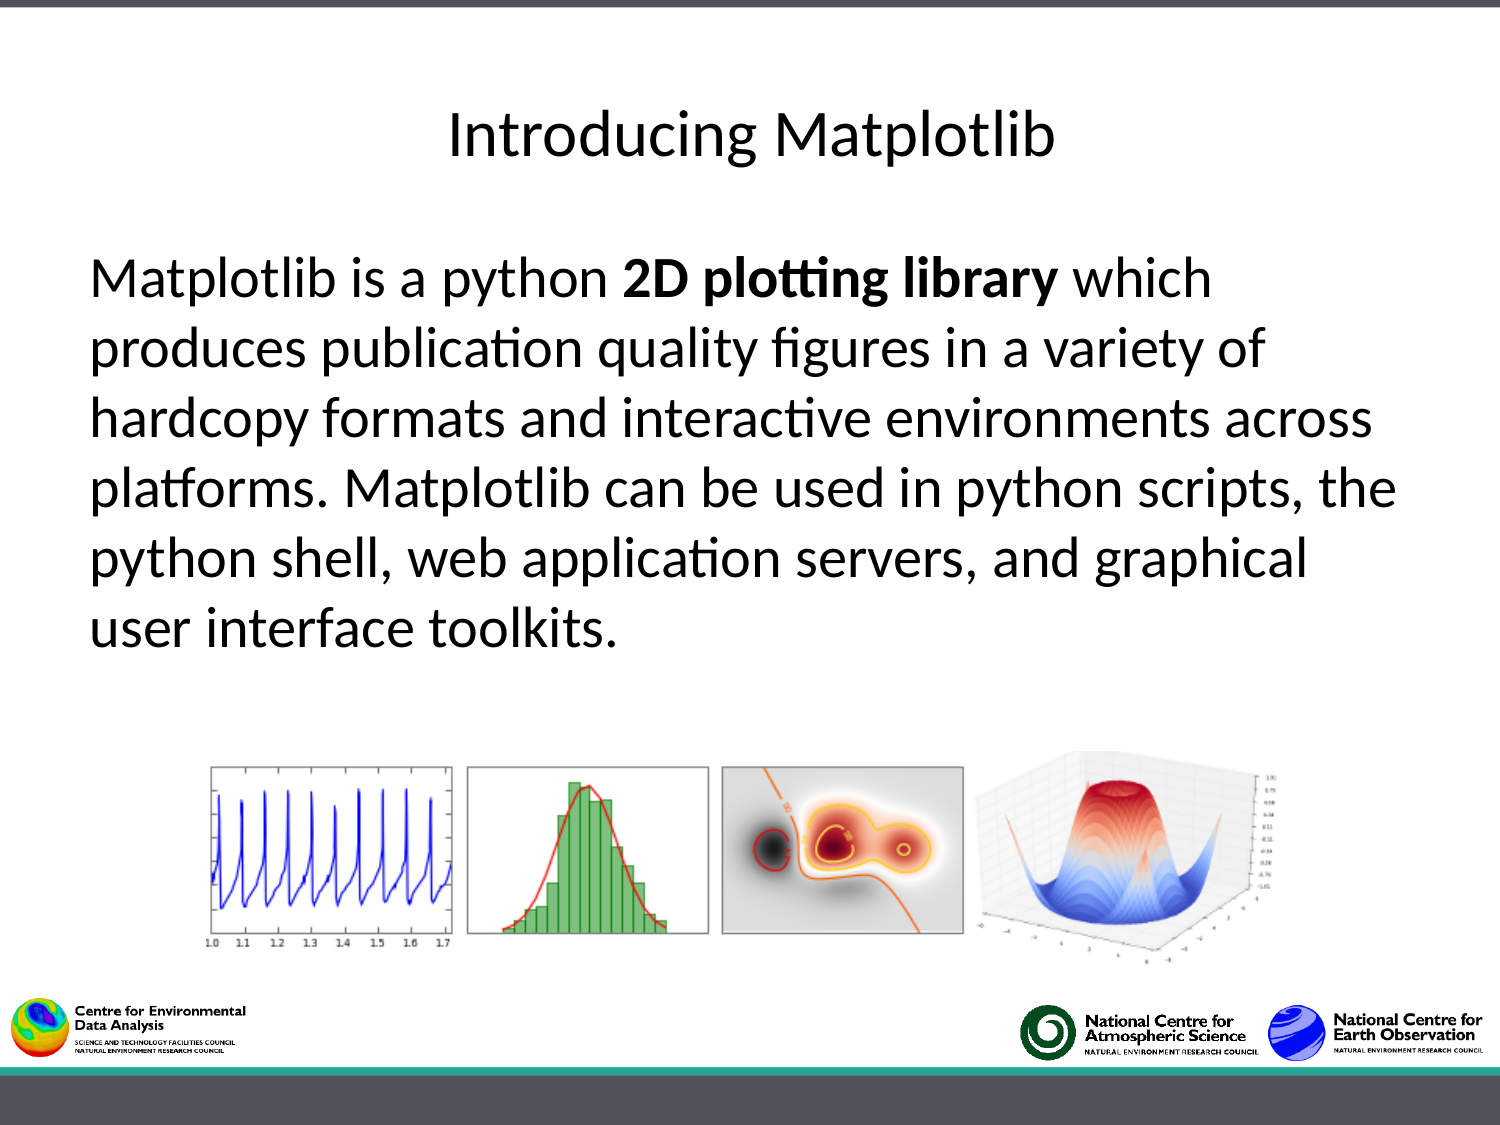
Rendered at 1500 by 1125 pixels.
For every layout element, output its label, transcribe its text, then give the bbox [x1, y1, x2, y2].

text_box Introducing Matplotlib [61, 62, 1443, 207]
text_box Matplotlib is a python 2D plotting library which produces publication quality figures in a variety of hardcopy formats and interactive environments across platforms. Matplotlib can be used in python scripts, the python shell, web application servers, and graphical user interface toolkits. [74, 231, 1425, 974]
picture [0, 0, 1500, 1125]
